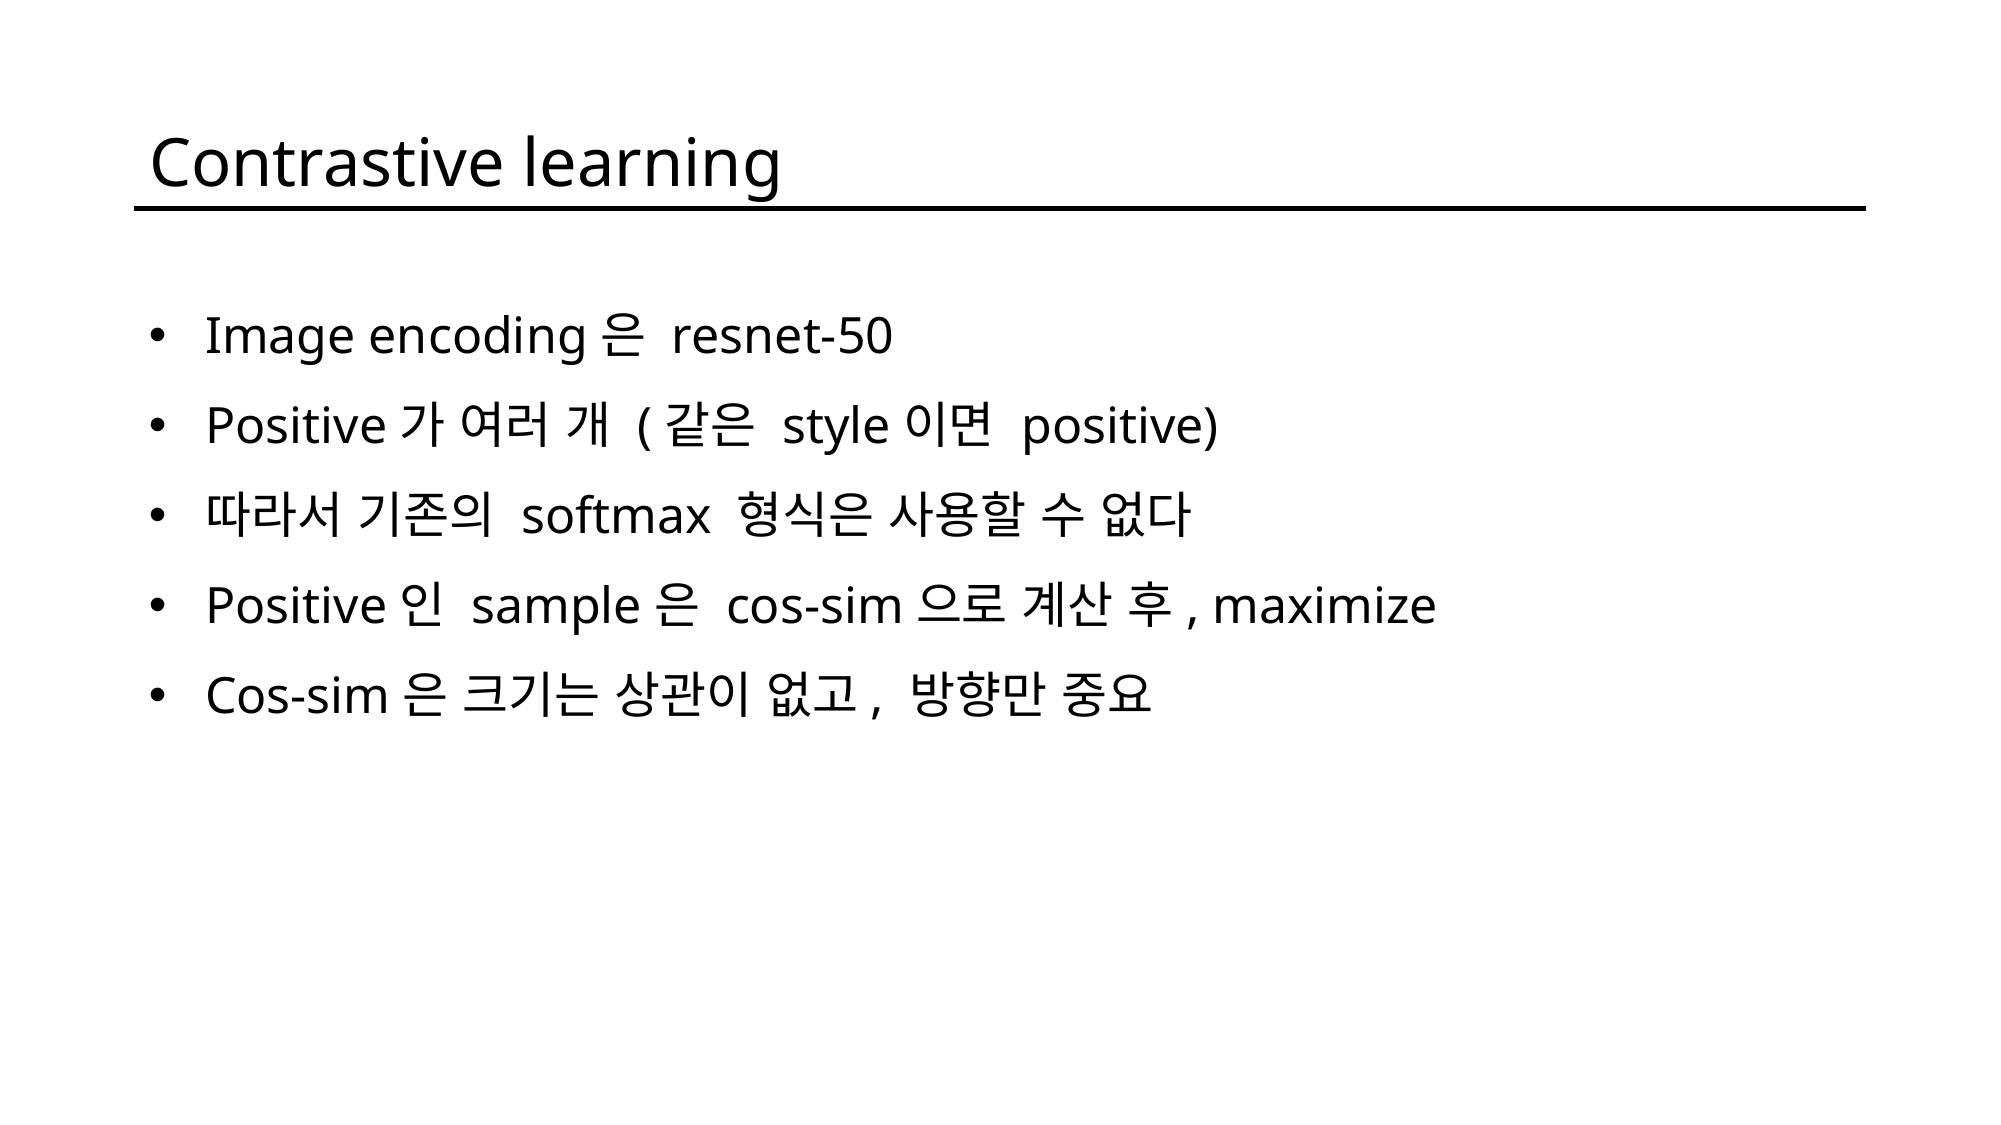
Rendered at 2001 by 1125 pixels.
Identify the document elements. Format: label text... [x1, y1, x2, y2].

text_box Contrastive learning [134, 64, 1683, 208]
text_box Image encoding은 resnet-50 Positive가 여러 개 (같은 style이면 positive) 따라서 기존의 softmax 형식은 사용할 수 없다 Positive인 sample은 cos-sim으로 계산 후, maximize Cos-sim은 크기는 상관이 없고, 방향만 중요 [134, 266, 1840, 732]
